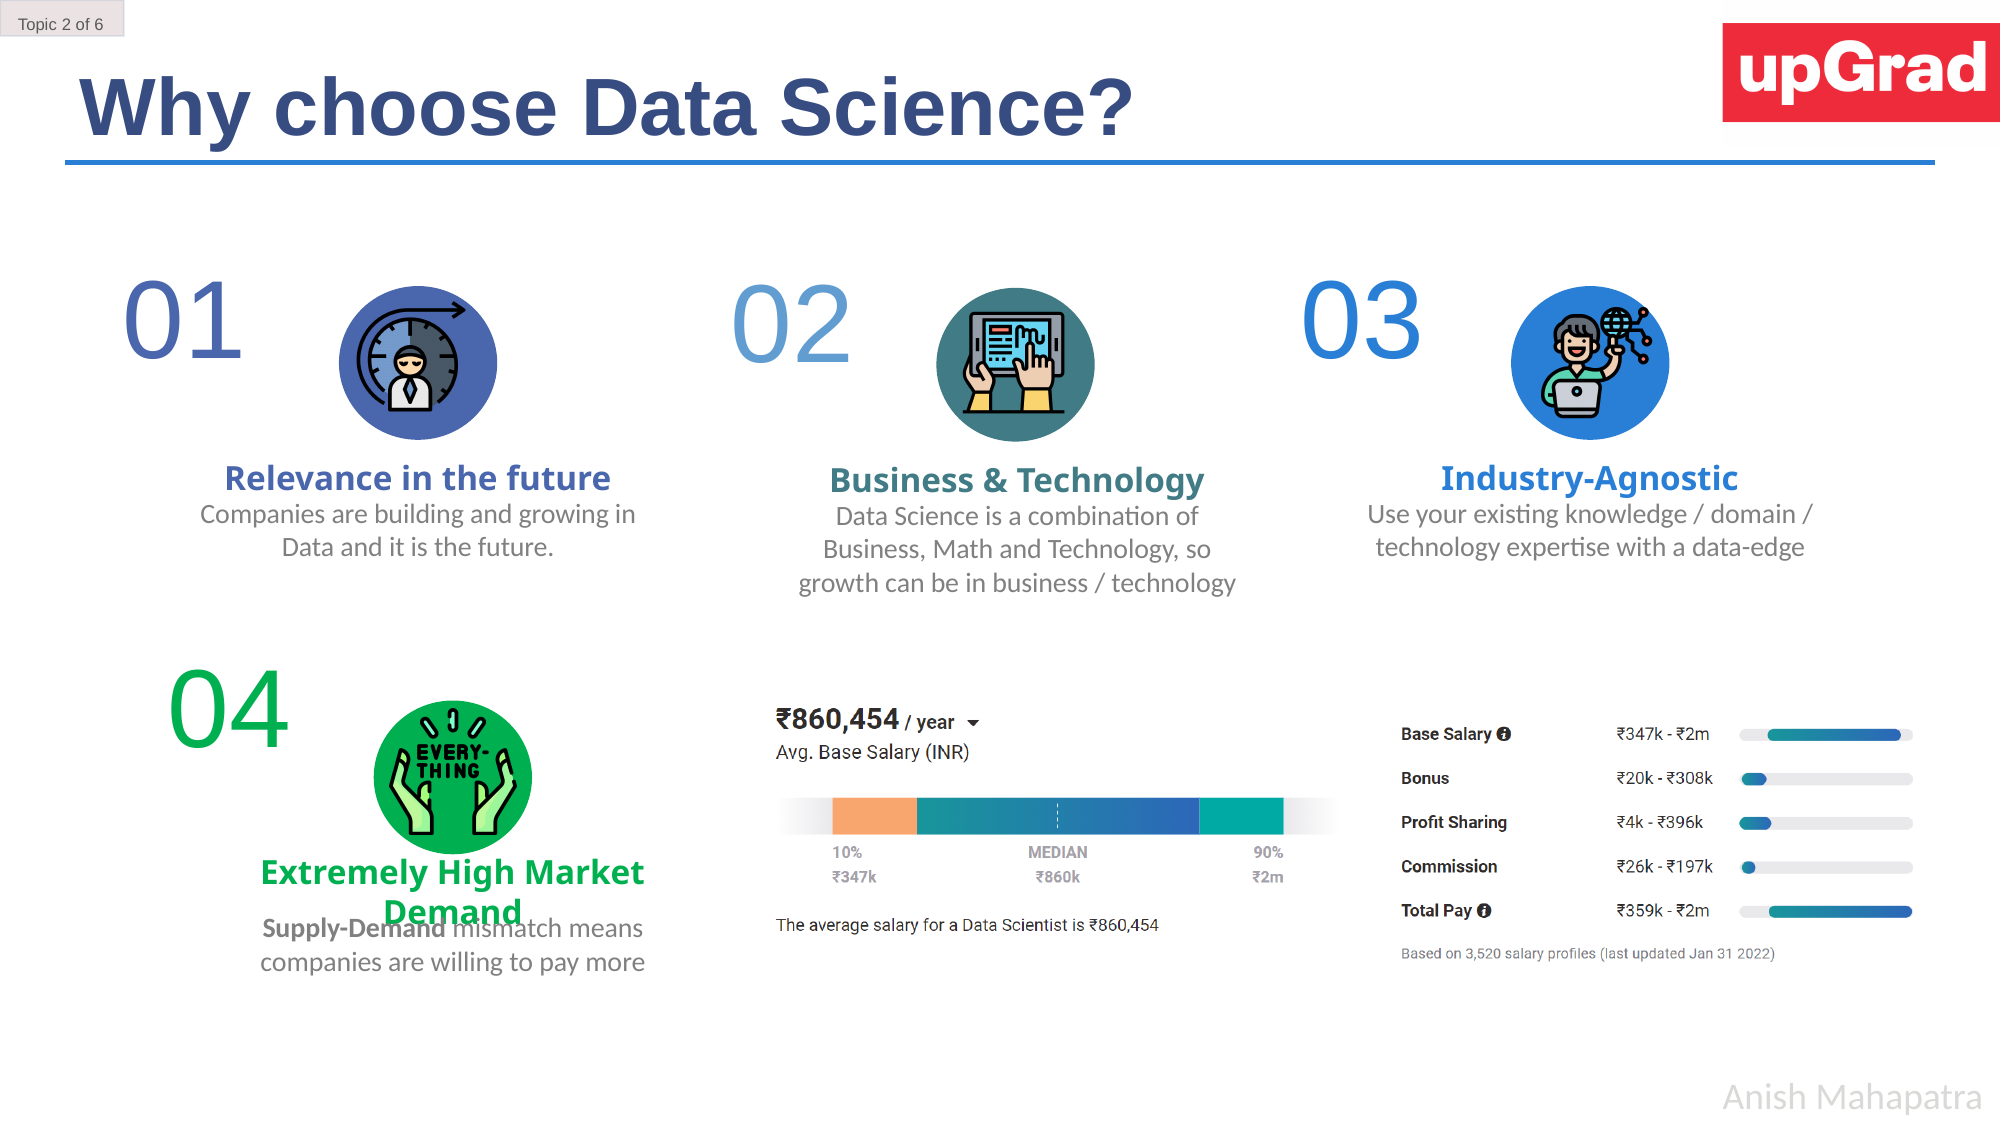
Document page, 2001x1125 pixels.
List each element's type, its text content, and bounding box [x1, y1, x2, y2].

picture [1722, 0, 2000, 146]
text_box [1300, 247, 1816, 564]
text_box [730, 250, 1243, 599]
text_box Why choose Data Science? [65, 46, 1757, 159]
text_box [167, 636, 1927, 978]
text_box Topic 2 of 6 [3, 0, 124, 42]
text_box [121, 247, 644, 564]
